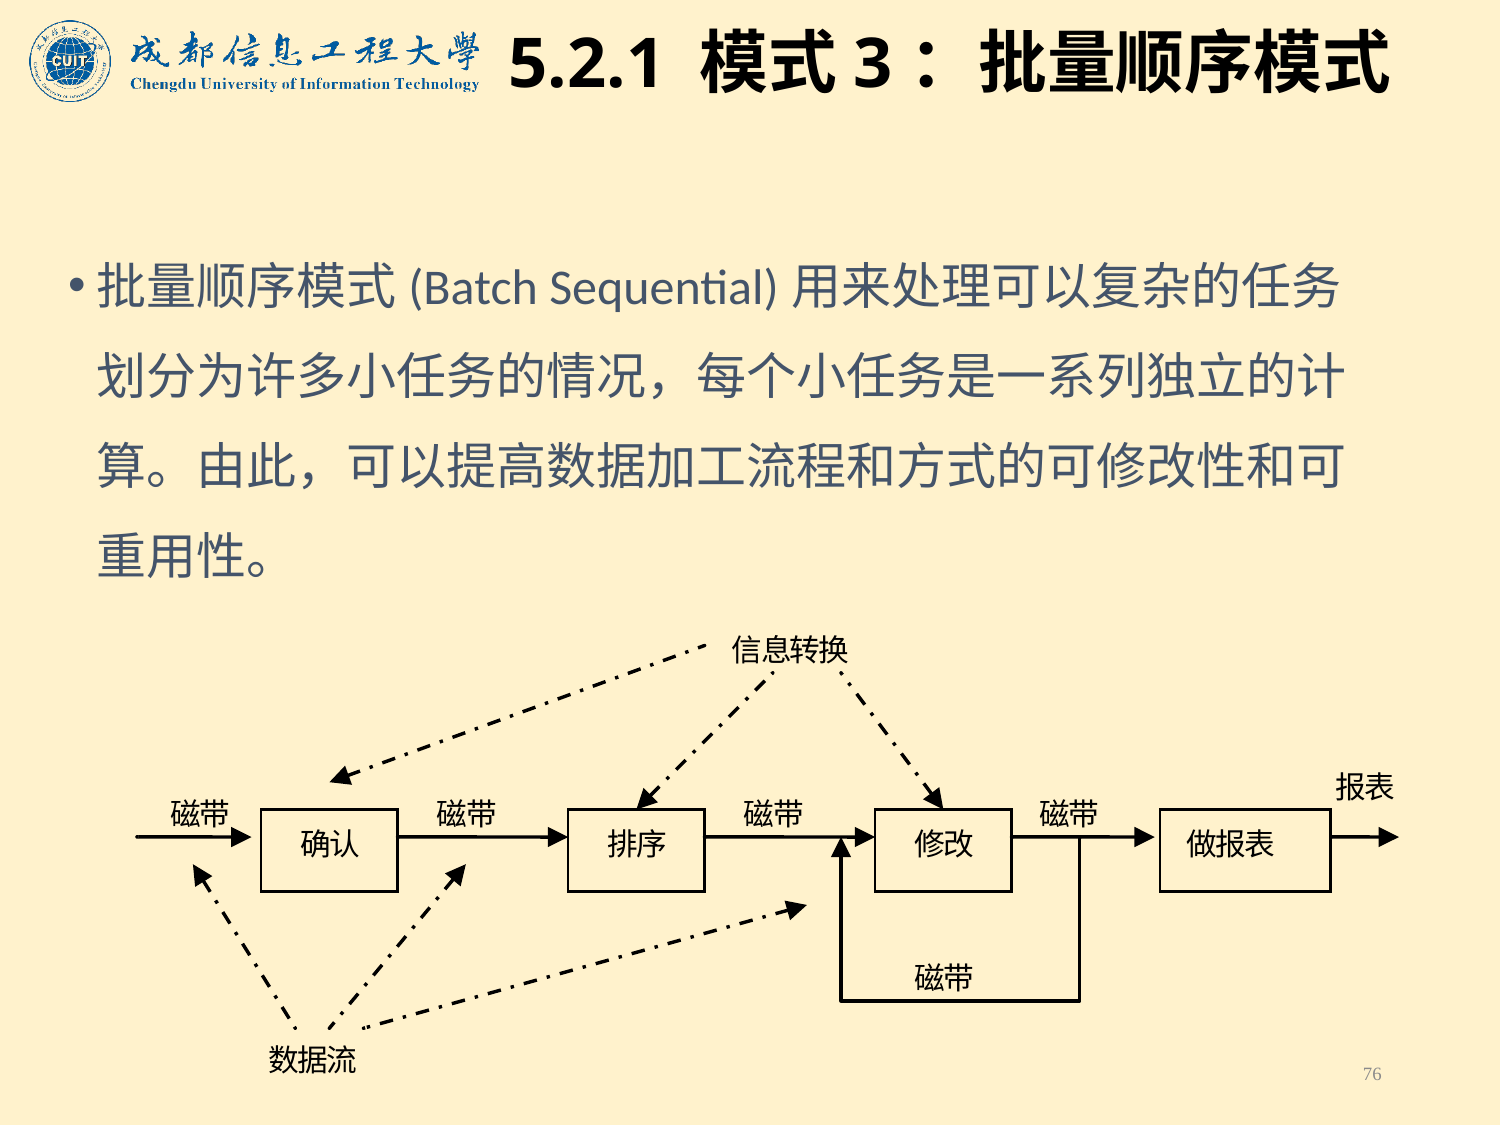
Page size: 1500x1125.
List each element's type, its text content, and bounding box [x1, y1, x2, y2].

picture [29, 20, 112, 102]
title 5.2.1 模式3：批量顺序模式 [112, 20, 1406, 110]
picture [63, 576, 1437, 1125]
list 批量顺序模式(Batch Sequential)用来处理可以复杂的任务划分为许多小任务的情况，每个小任务是一系列独立的计算。由此，可以提高数据加工流程和方式的可修改性和可重用性。 [53, 217, 1404, 1021]
